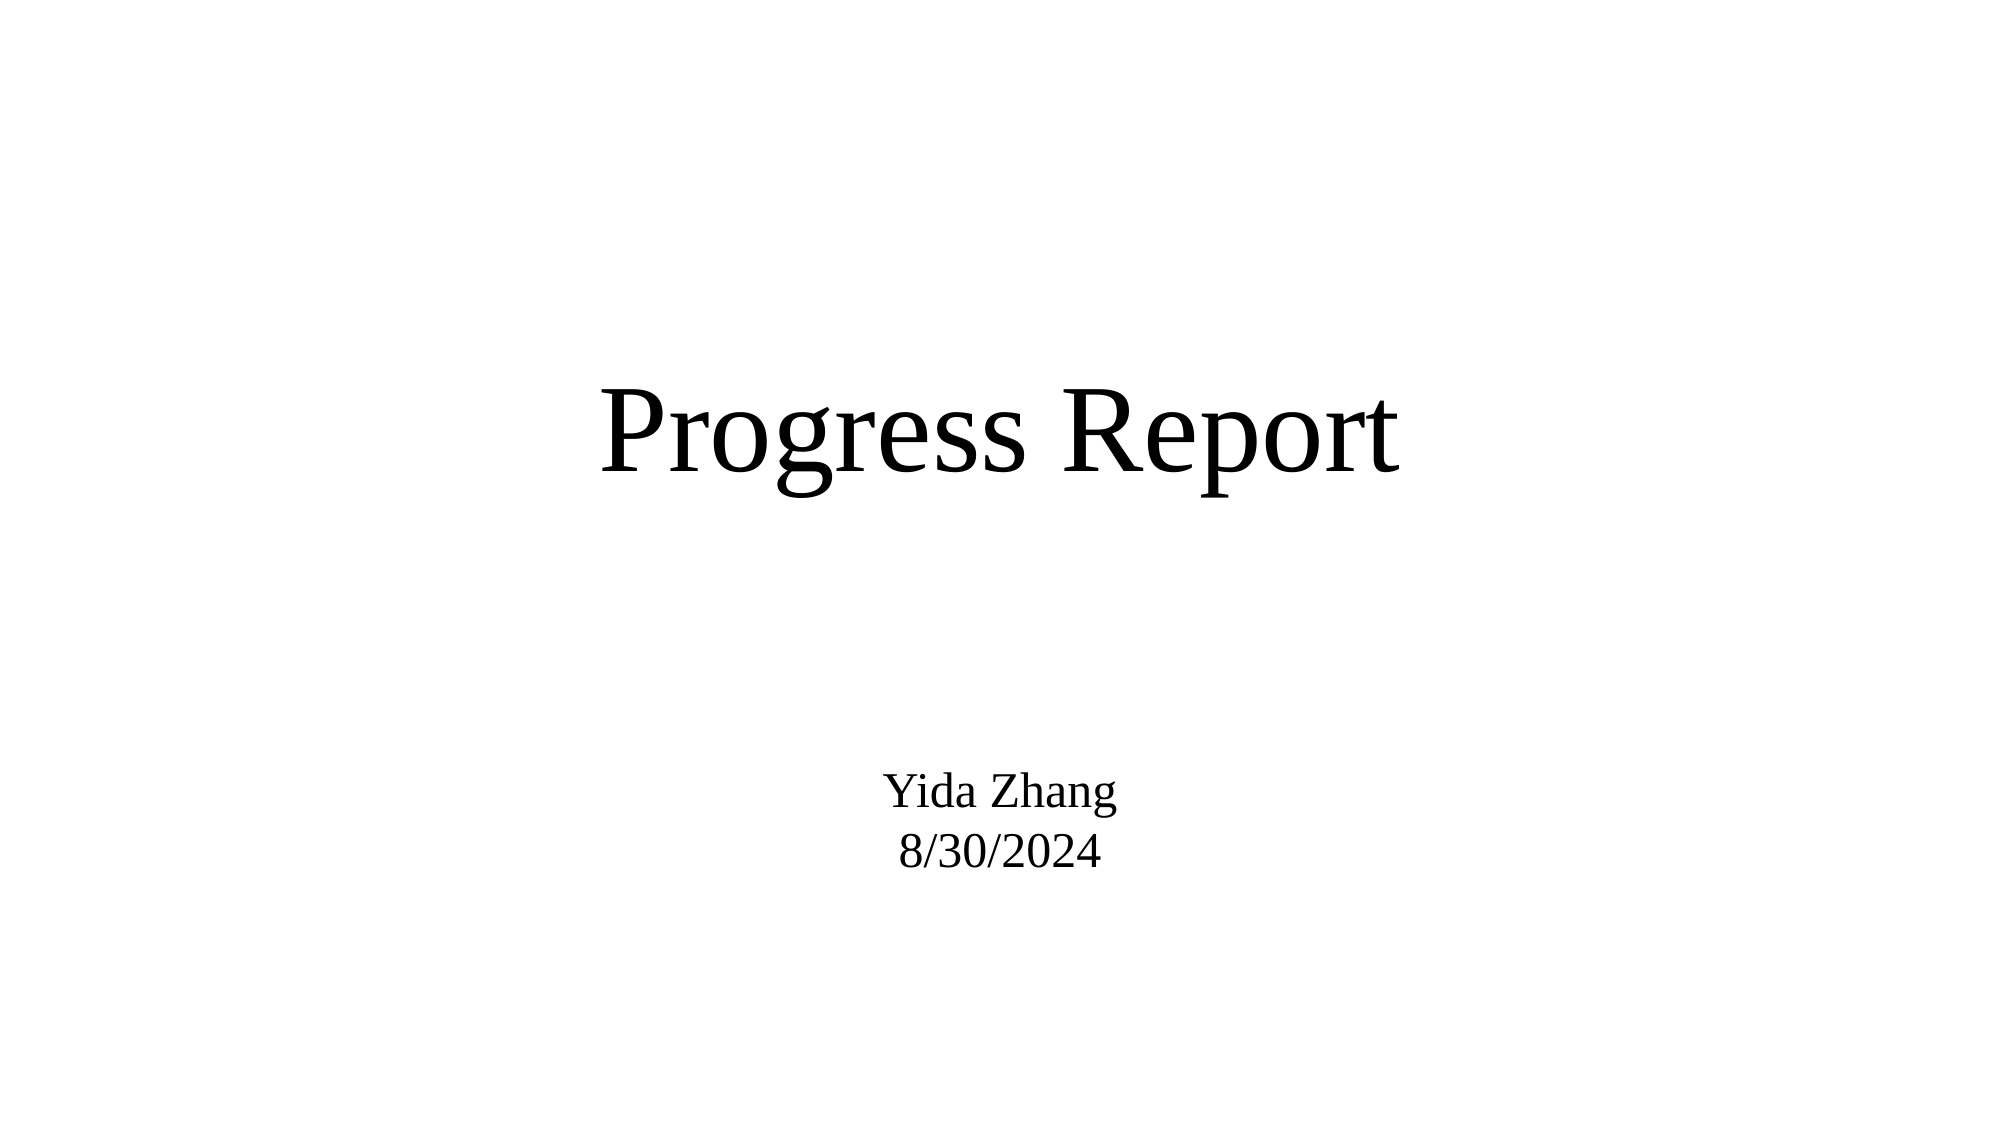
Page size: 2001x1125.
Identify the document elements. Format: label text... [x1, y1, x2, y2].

text_box Progress Report [459, 339, 1541, 505]
text_box Yida Zhang 8/30/2024 [666, 750, 1334, 886]
